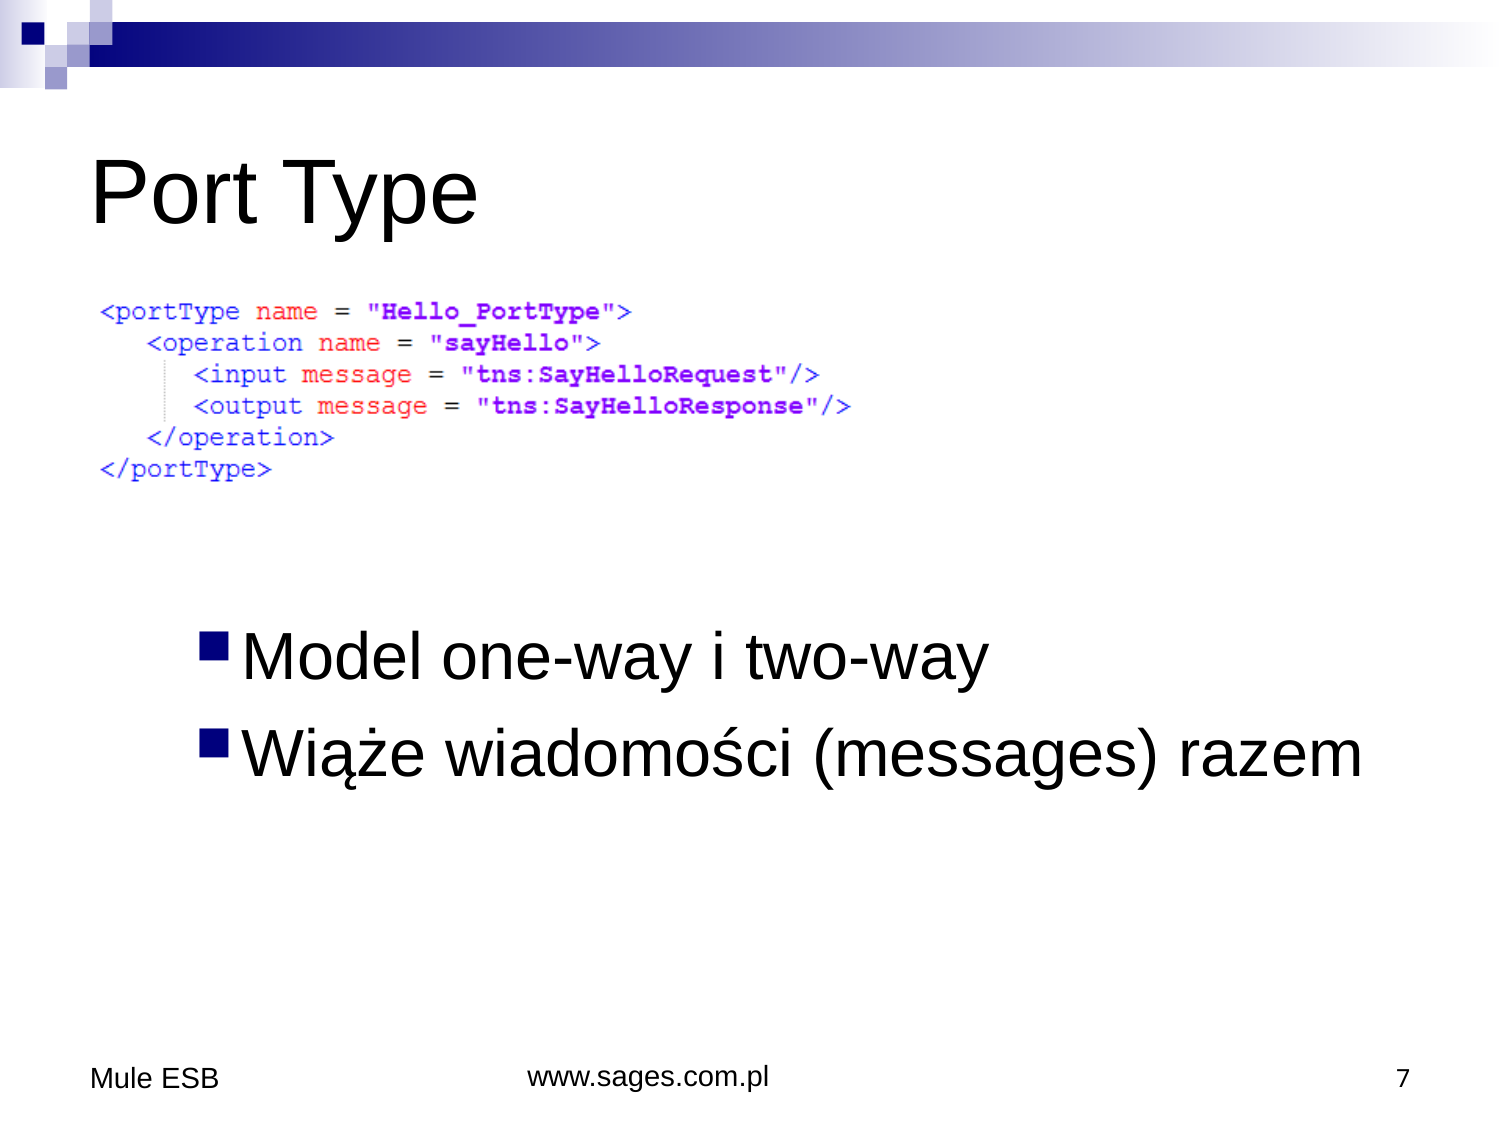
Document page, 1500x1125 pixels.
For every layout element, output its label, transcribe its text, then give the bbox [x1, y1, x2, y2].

title Port Type [75, 75, 1425, 300]
slide_number Mule ESB [75, 1024, 425, 1103]
list Model one-way i two-way Wiąże wiadomości (messages) razem [171, 605, 1425, 963]
text_box 7 [1074, 1024, 1425, 1100]
footer www.sages.com.pl [512, 1025, 988, 1100]
picture [100, 299, 859, 488]
